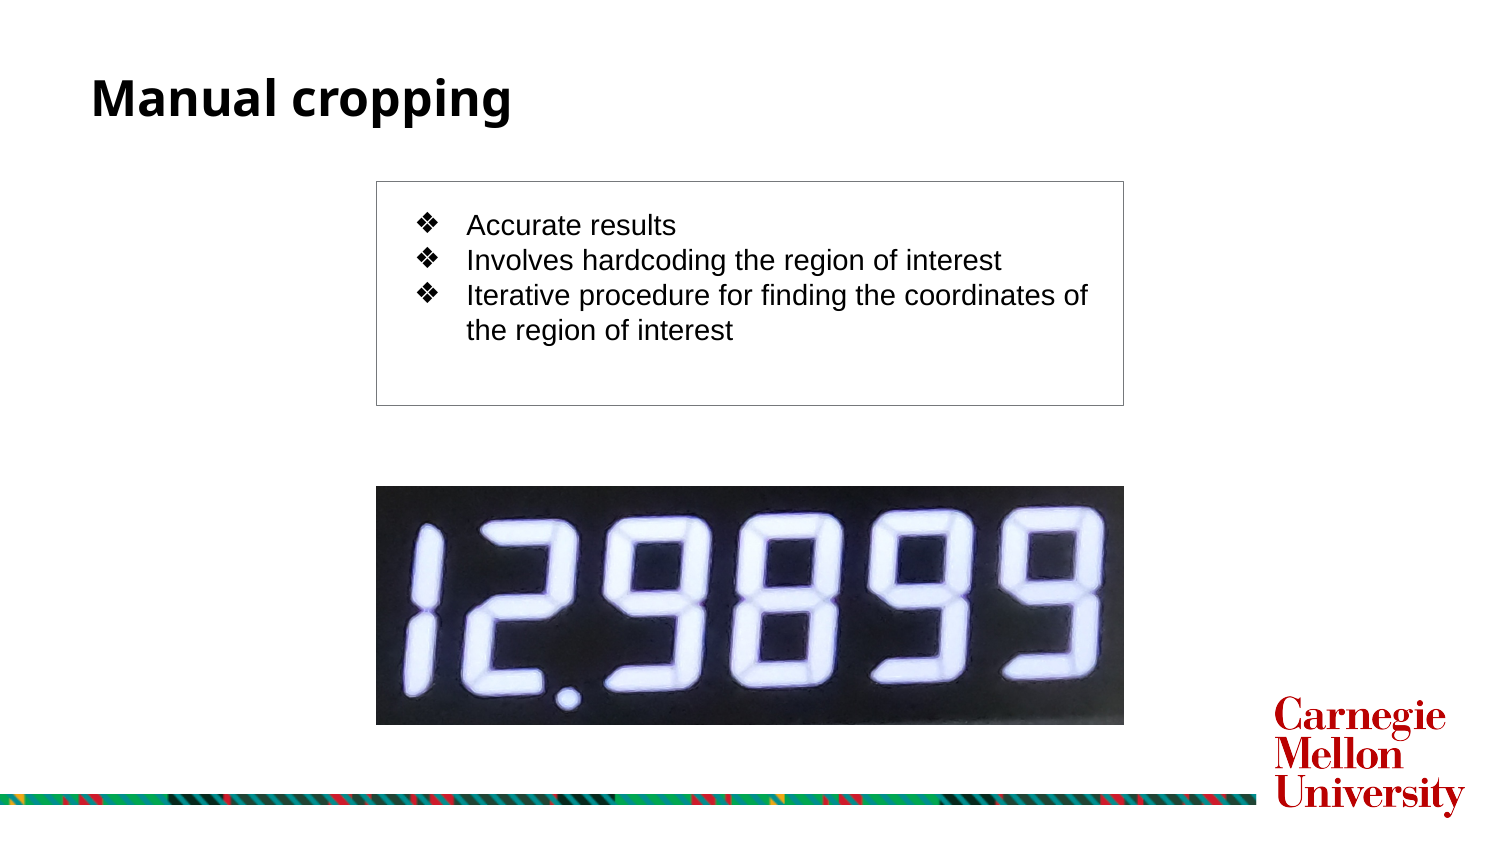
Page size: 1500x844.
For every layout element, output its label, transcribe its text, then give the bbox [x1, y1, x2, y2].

title Manual cropping [75, 59, 1425, 160]
picture [376, 485, 1124, 725]
picture [0, 794, 1257, 805]
text_box Accurate results Involves hardcoding the region of interest Iterative procedure for finding the coordinates of the region of interest [376, 181, 1124, 406]
picture [1275, 696, 1465, 818]
